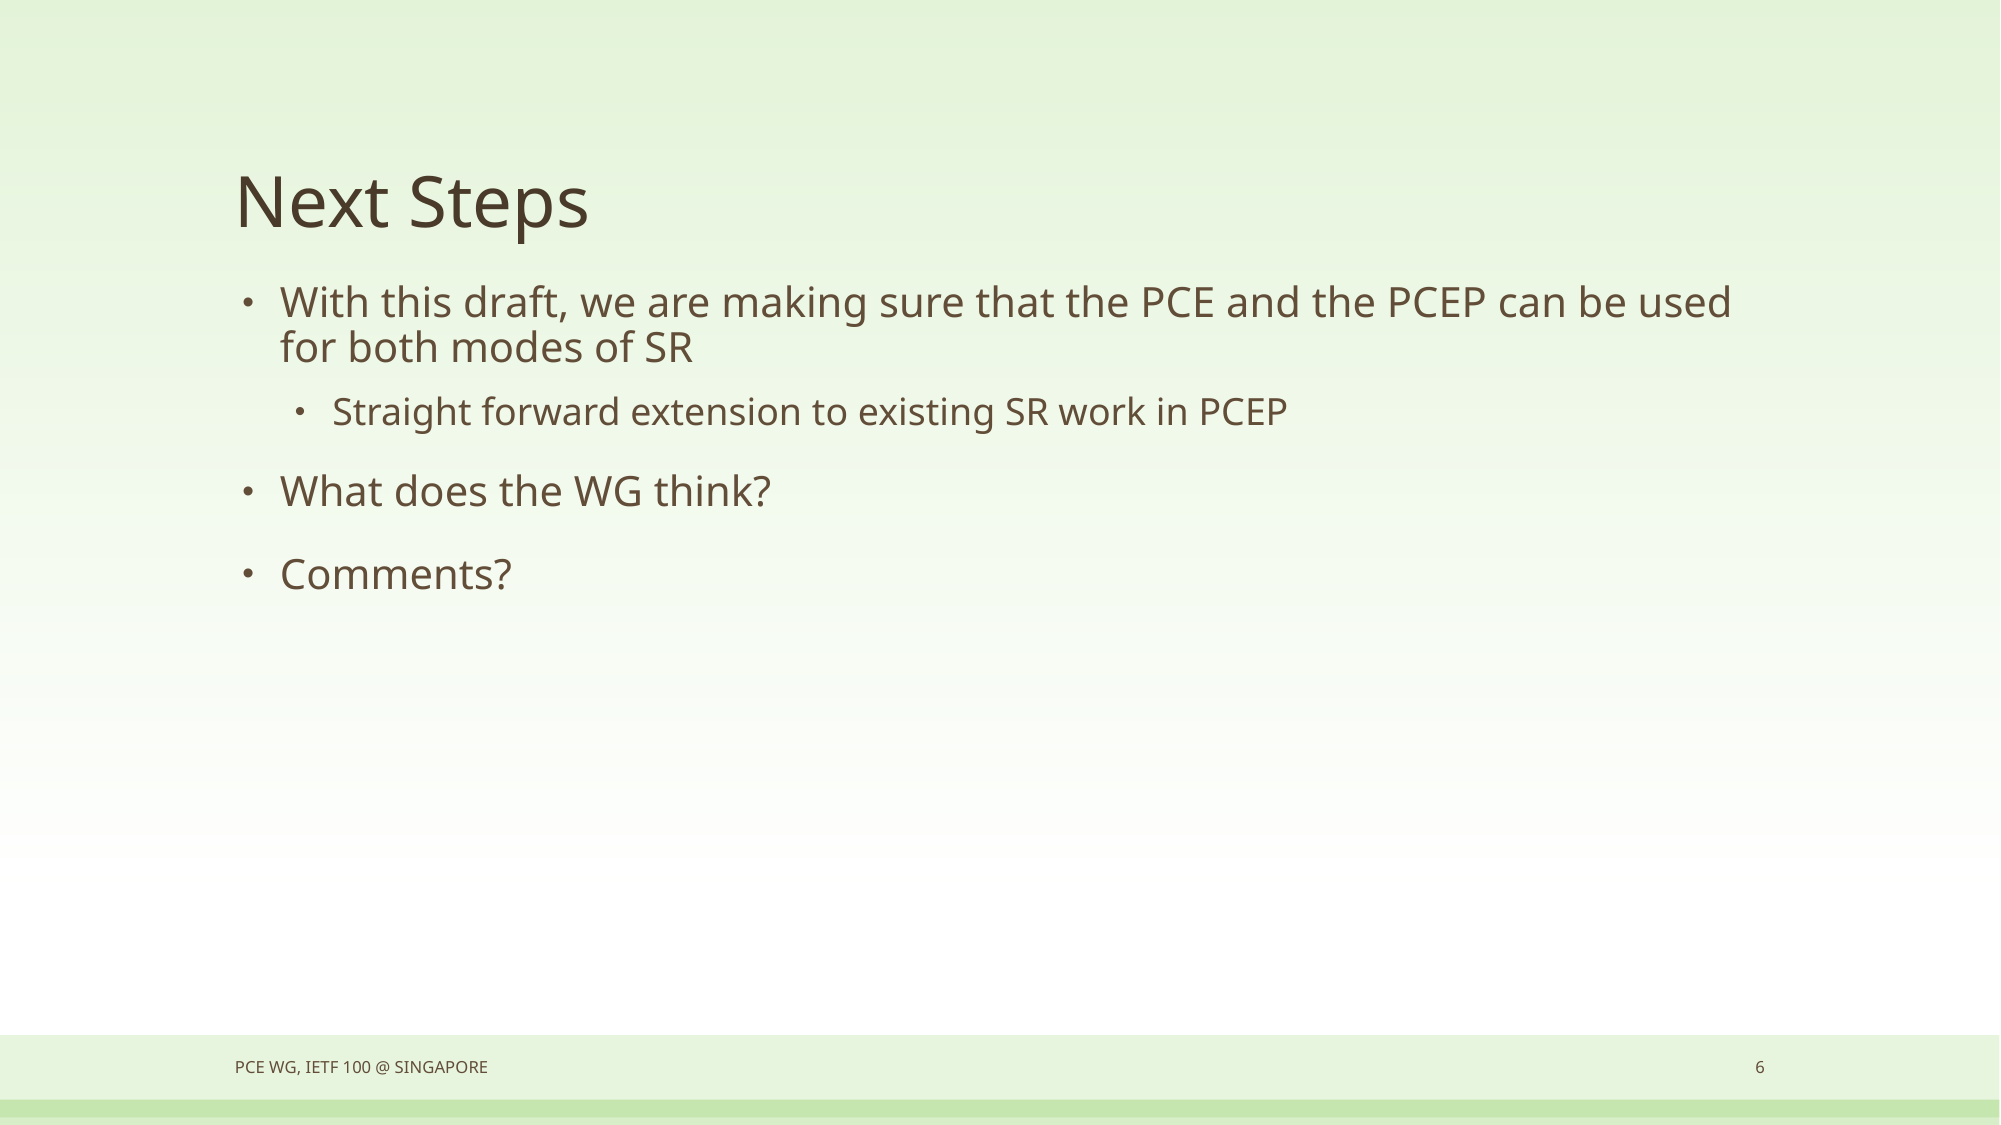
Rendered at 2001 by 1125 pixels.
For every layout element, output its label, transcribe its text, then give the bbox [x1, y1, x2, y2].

title Next Steps [219, 71, 1780, 251]
list With this draft, we are making sure that the PCE and the PCEP can be used for both modes of SR Straight forward extension to existing SR work in PCEP What does the WG think? Comments? [219, 274, 1780, 987]
footer PCE WG, IETF 100 @ Singapore [219, 1048, 1395, 1088]
slide_number 6 [1674, 1048, 1780, 1088]
